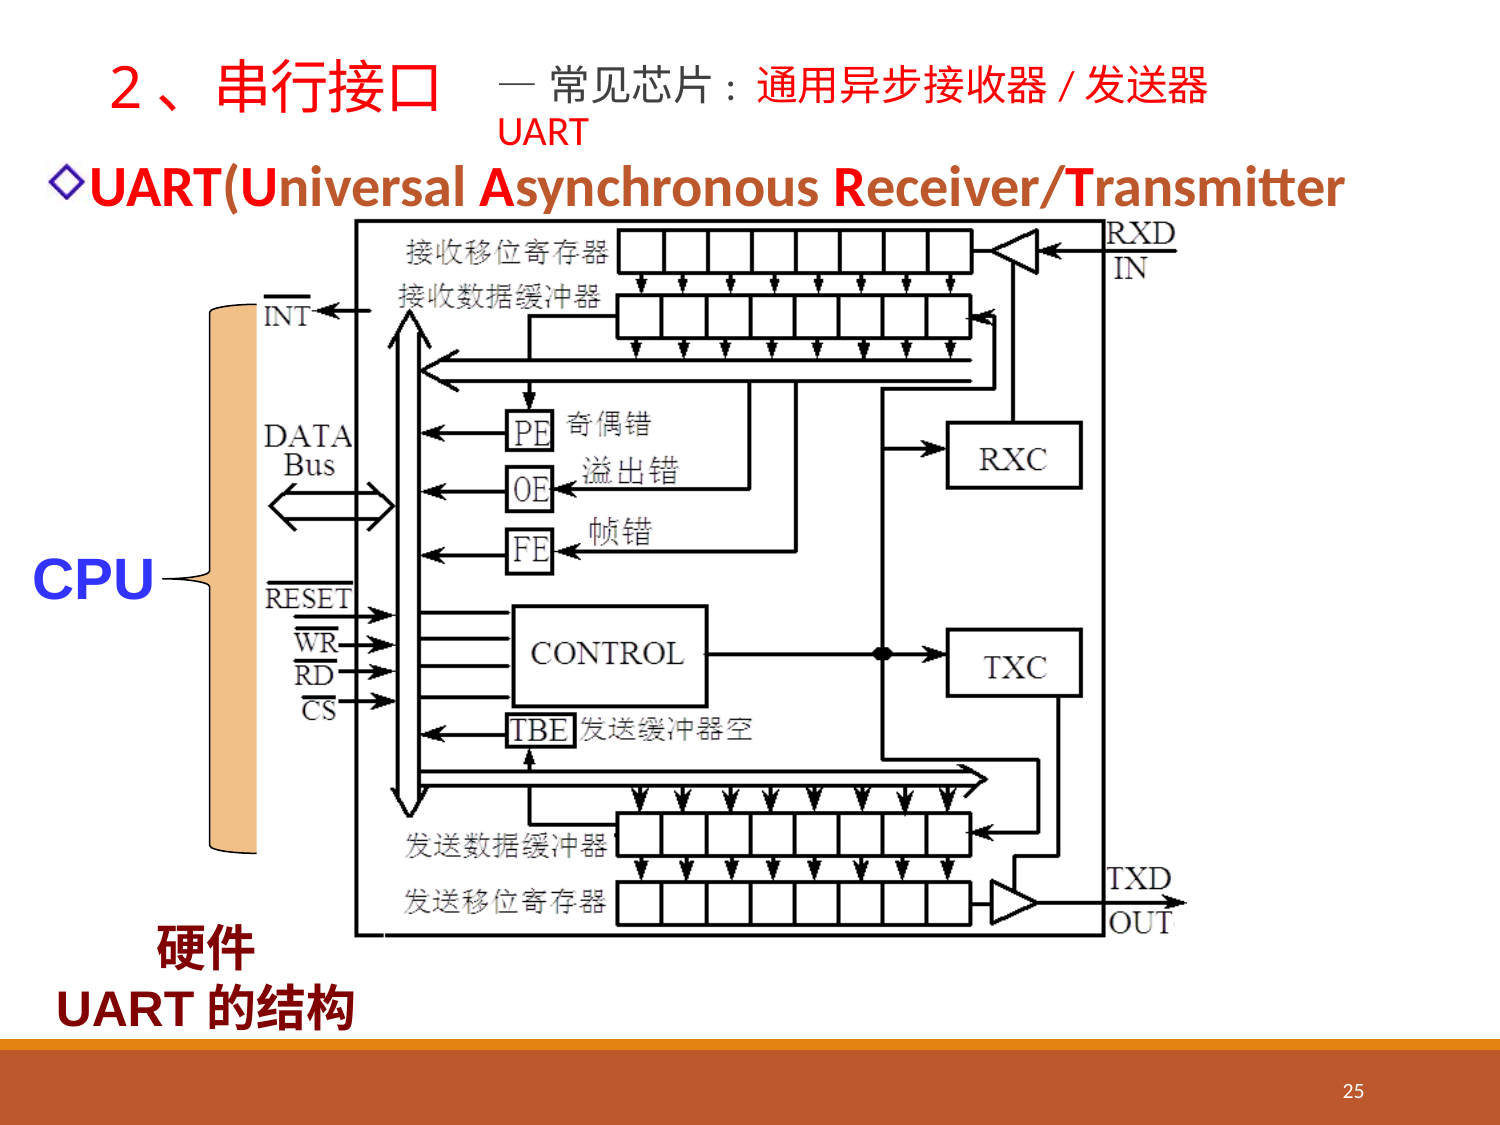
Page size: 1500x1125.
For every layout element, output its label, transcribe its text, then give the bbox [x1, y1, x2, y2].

text_box CPU [18, 534, 171, 619]
text_box 硬件 UART的结构 [25, 909, 387, 1044]
slide_number 25 [1218, 1059, 1380, 1120]
text_box UART(Universal Asynchronous Receiver/Transmitter [31, 156, 1469, 216]
title 2、串行接口 [94, 45, 461, 129]
picture [259, 213, 1187, 944]
text_box [162, 304, 256, 854]
list —常见芯片: 通用异步接收器/发送器UART [496, 57, 1280, 145]
picture [46, 161, 88, 203]
